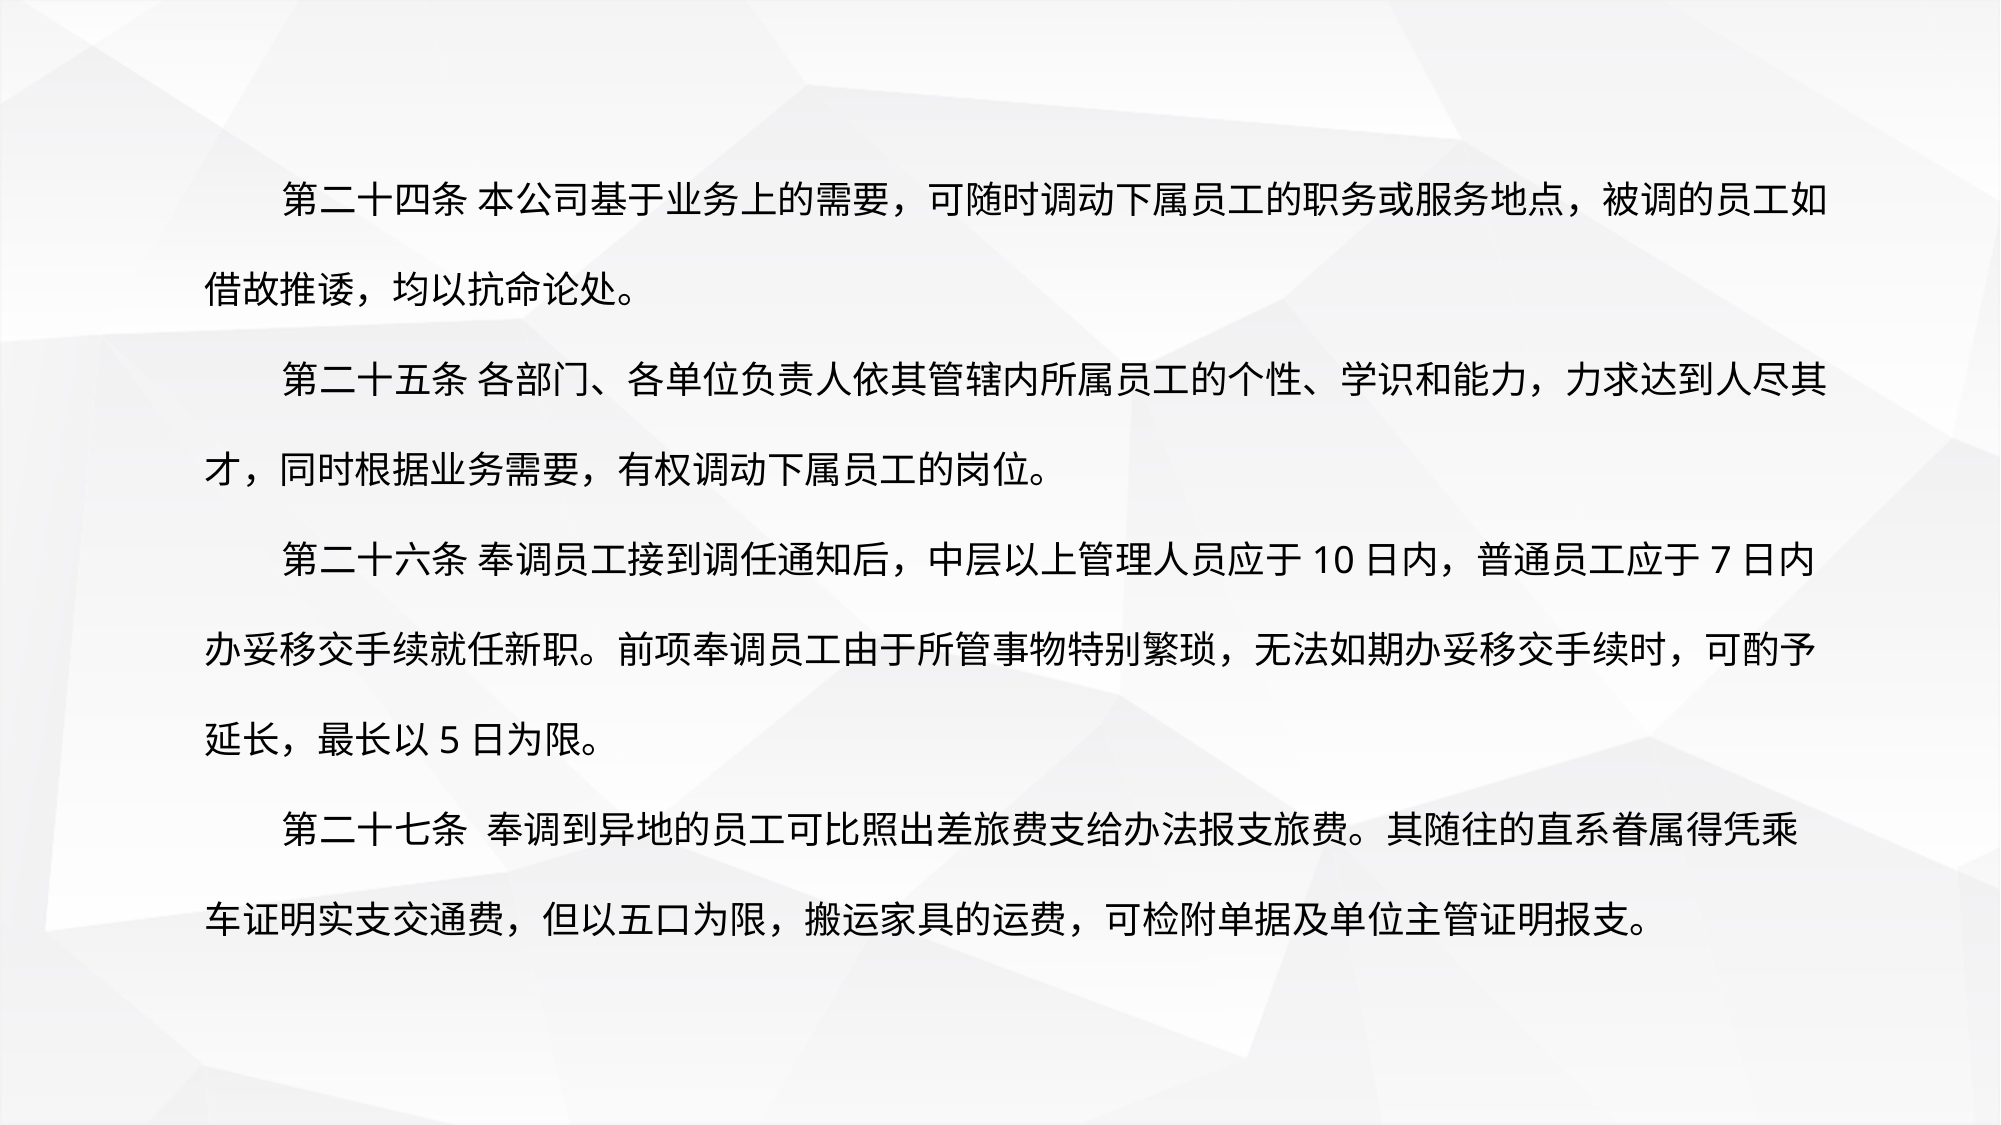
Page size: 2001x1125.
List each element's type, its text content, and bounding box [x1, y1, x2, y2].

picture [0, 0, 2000, 1125]
text_box 第二十四条 本公司基于业务上的需要，可随时调动下属员工的职务或服务地点，被调的员工如借故推诿，均以抗命论处。 第二十五条 各部门、各单位负责人依其管辖内所属员工的个性、学识和能力，力求达到人尽其才，同时根据业务需要，有权调动下属员工的岗位。 第二十六条 奉调员工接到调任通知后，中层以上管理人员应于10日内，普通员工应于7日内办妥移交手续就任新职。前项奉调员工由于所管事物特别繁琐，无法如期办妥移交手续时，可酌予延长，最长以5日为限。 第二十七条 奉调到异地的员工可比照出差旅费支给办法报支旅费。其随往的直系眷属得凭乘车证明实支交通费，但以五口为限，搬运家具的运费，可检附单据及单位主管证明报支。 [190, 123, 1850, 949]
